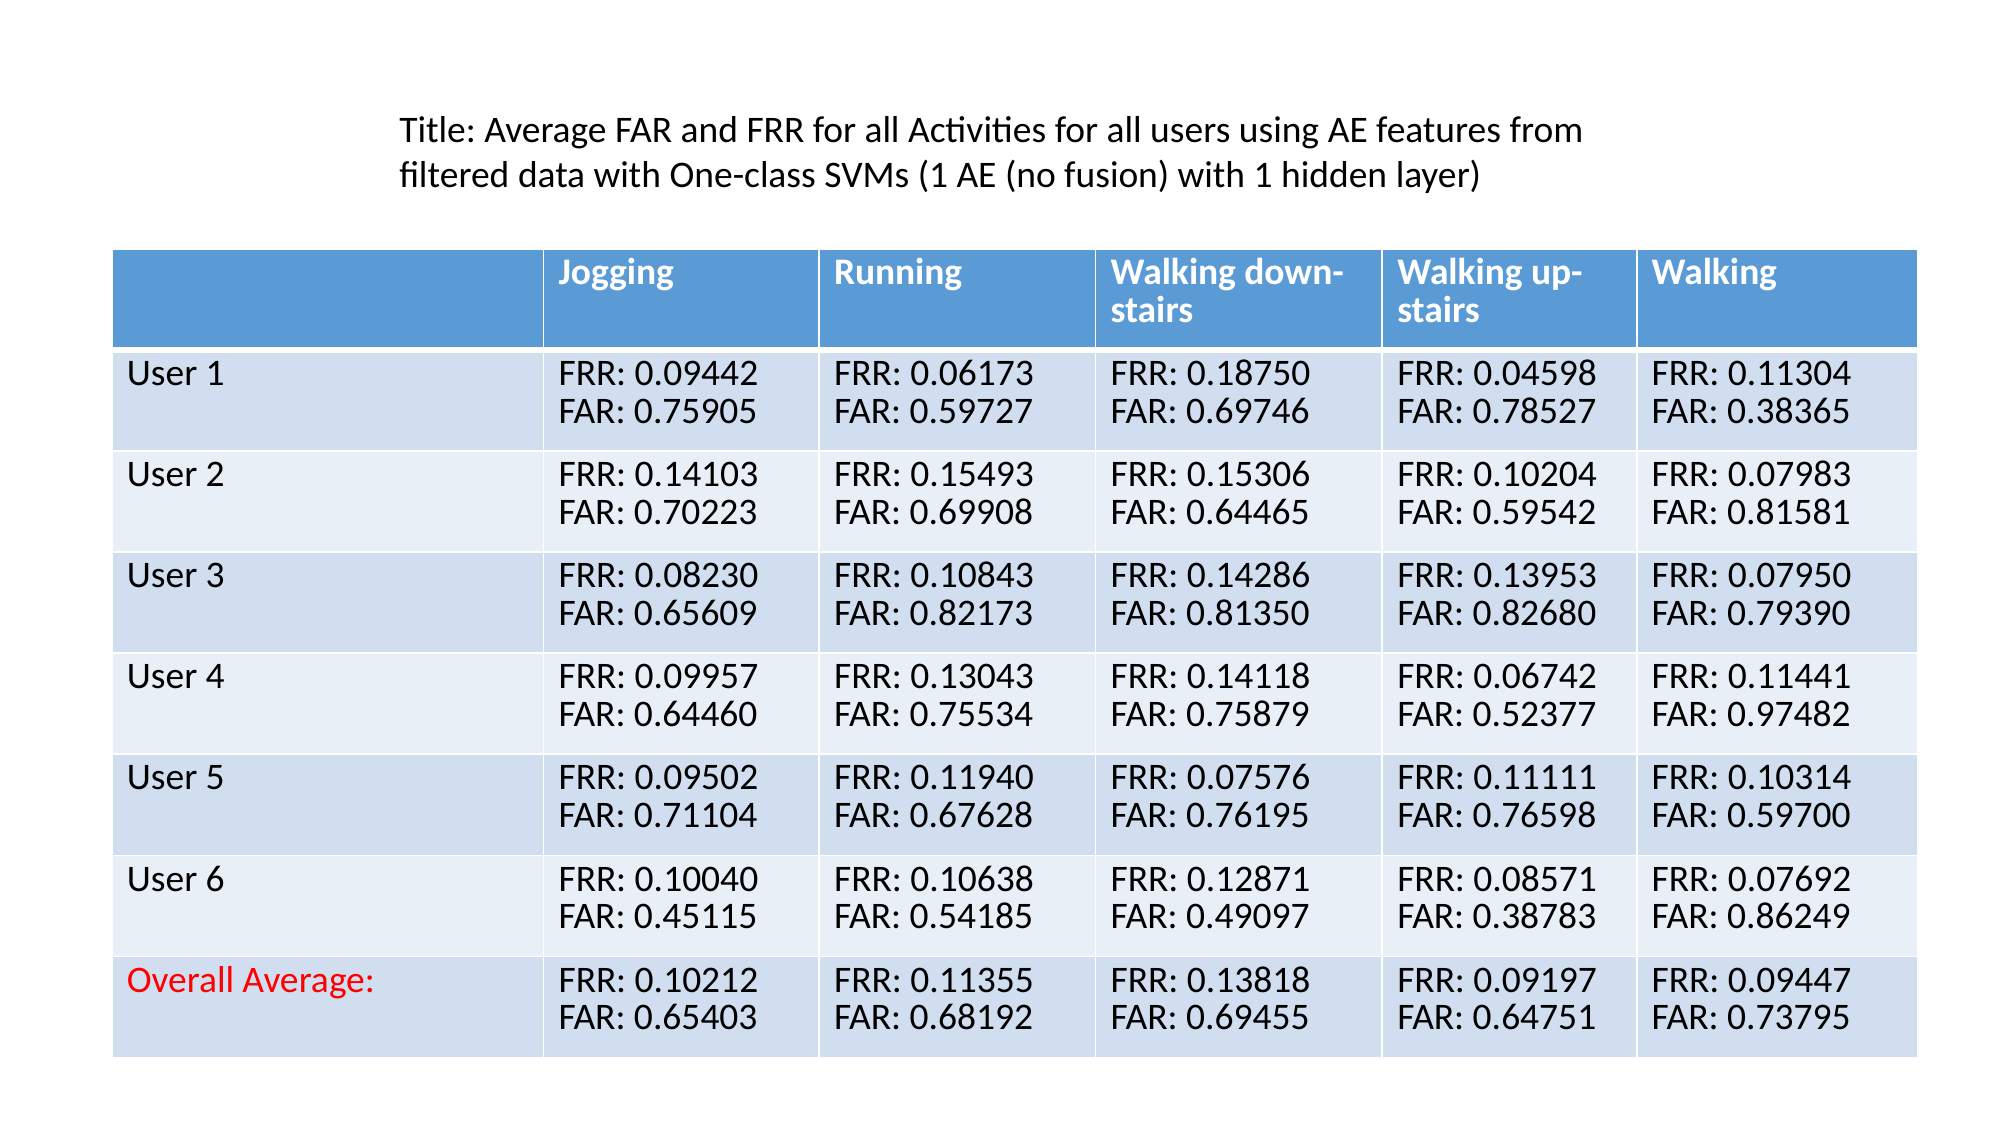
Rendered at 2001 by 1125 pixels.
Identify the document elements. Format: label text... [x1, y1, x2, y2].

table_header Jogging [544, 250, 818, 347]
table_cell FRR: 0.11355 FAR: 0.68192 [820, 957, 1095, 1057]
table_cell FRR: 0.11111 FAR: 0.76598 [1383, 755, 1636, 855]
table_header Walking [1638, 250, 1917, 347]
table_cell FRR: 0.10040 FAR: 0.45115 [544, 856, 818, 956]
table_cell FRR: 0.10204 FAR: 0.59542 [1383, 452, 1636, 551]
table_cell FRR: 0.09502 FAR: 0.71104 [544, 755, 818, 855]
table_cell FRR: 0.11304 FAR: 0.38365 [1638, 353, 1917, 450]
table_cell FRR: 0.06742 FAR: 0.52377 [1383, 654, 1636, 753]
table_cell FRR: 0.06173 FAR: 0.59727 [820, 353, 1095, 450]
table_header Walking down-stairs [1096, 250, 1381, 347]
table_cell FRR: 0.09197 FAR: 0.64751 [1383, 957, 1636, 1057]
table_cell FRR: 0.14286 FAR: 0.81350 [1096, 553, 1381, 652]
table_header Walking up-stairs [1383, 250, 1636, 347]
table_cell User 2 [113, 452, 543, 551]
table_cell User 6 [113, 856, 543, 956]
table_cell FRR: 0.08571 FAR: 0.38783 [1383, 856, 1636, 956]
table_cell FRR: 0.13818 FAR: 0.69455 [1096, 957, 1381, 1057]
table_cell FRR: 0.11441 FAR: 0.97482 [1638, 654, 1917, 753]
table_header [113, 250, 543, 347]
table_cell FRR: 0.10638 FAR: 0.54185 [820, 856, 1095, 956]
table_cell Overall Average: [113, 957, 543, 1057]
table_header Running [820, 250, 1095, 347]
table_cell FRR: 0.14118 FAR: 0.75879 [1096, 654, 1381, 753]
table_cell FRR: 0.11940 FAR: 0.67628 [820, 755, 1095, 855]
table_cell FRR: 0.10212 FAR: 0.65403 [544, 957, 818, 1057]
table_cell FRR: 0.07983 FAR: 0.81581 [1638, 452, 1917, 551]
table_cell FRR: 0.07692 FAR: 0.86249 [1638, 856, 1917, 956]
table_cell FRR: 0.09442 FAR: 0.75905 [544, 353, 818, 450]
table_cell FRR: 0.09447 FAR: 0.73795 [1638, 957, 1917, 1057]
table_cell User 4 [113, 654, 543, 753]
table_cell FRR: 0.08230 FAR: 0.65609 [544, 553, 818, 652]
table_cell FRR: 0.07576 FAR: 0.76195 [1096, 755, 1381, 855]
table_cell FRR: 0.10843 FAR: 0.82173 [820, 553, 1095, 652]
text_box Title: Average FAR and FRR for all Activities for all users using AE features from filtered data with One-class SVMs (1 AE (no fusion) with 1 hidden layer) [384, 97, 1604, 203]
table_cell FRR: 0.07950 FAR: 0.79390 [1638, 553, 1917, 652]
table_cell User 3 [113, 553, 543, 652]
table_cell User 5 [113, 755, 543, 855]
table_cell FRR: 0.14103 FAR: 0.70223 [544, 452, 818, 551]
table_cell FRR: 0.15306 FAR: 0.64465 [1096, 452, 1381, 551]
table_cell FRR: 0.13043 FAR: 0.75534 [820, 654, 1095, 753]
table_cell FRR: 0.04598 FAR: 0.78527 [1383, 353, 1636, 450]
table_cell FRR: 0.12871 FAR: 0.49097 [1096, 856, 1381, 956]
table_cell FRR: 0.15493 FAR: 0.69908 [820, 452, 1095, 551]
table_cell FRR: 0.09957 FAR: 0.64460 [544, 654, 818, 753]
table_cell User 1 [113, 353, 543, 450]
table_cell FRR: 0.13953 FAR: 0.82680 [1383, 553, 1636, 652]
table_cell FRR: 0.10314 FAR: 0.59700 [1638, 755, 1917, 855]
table_cell FRR: 0.18750 FAR: 0.69746 [1096, 353, 1381, 450]
